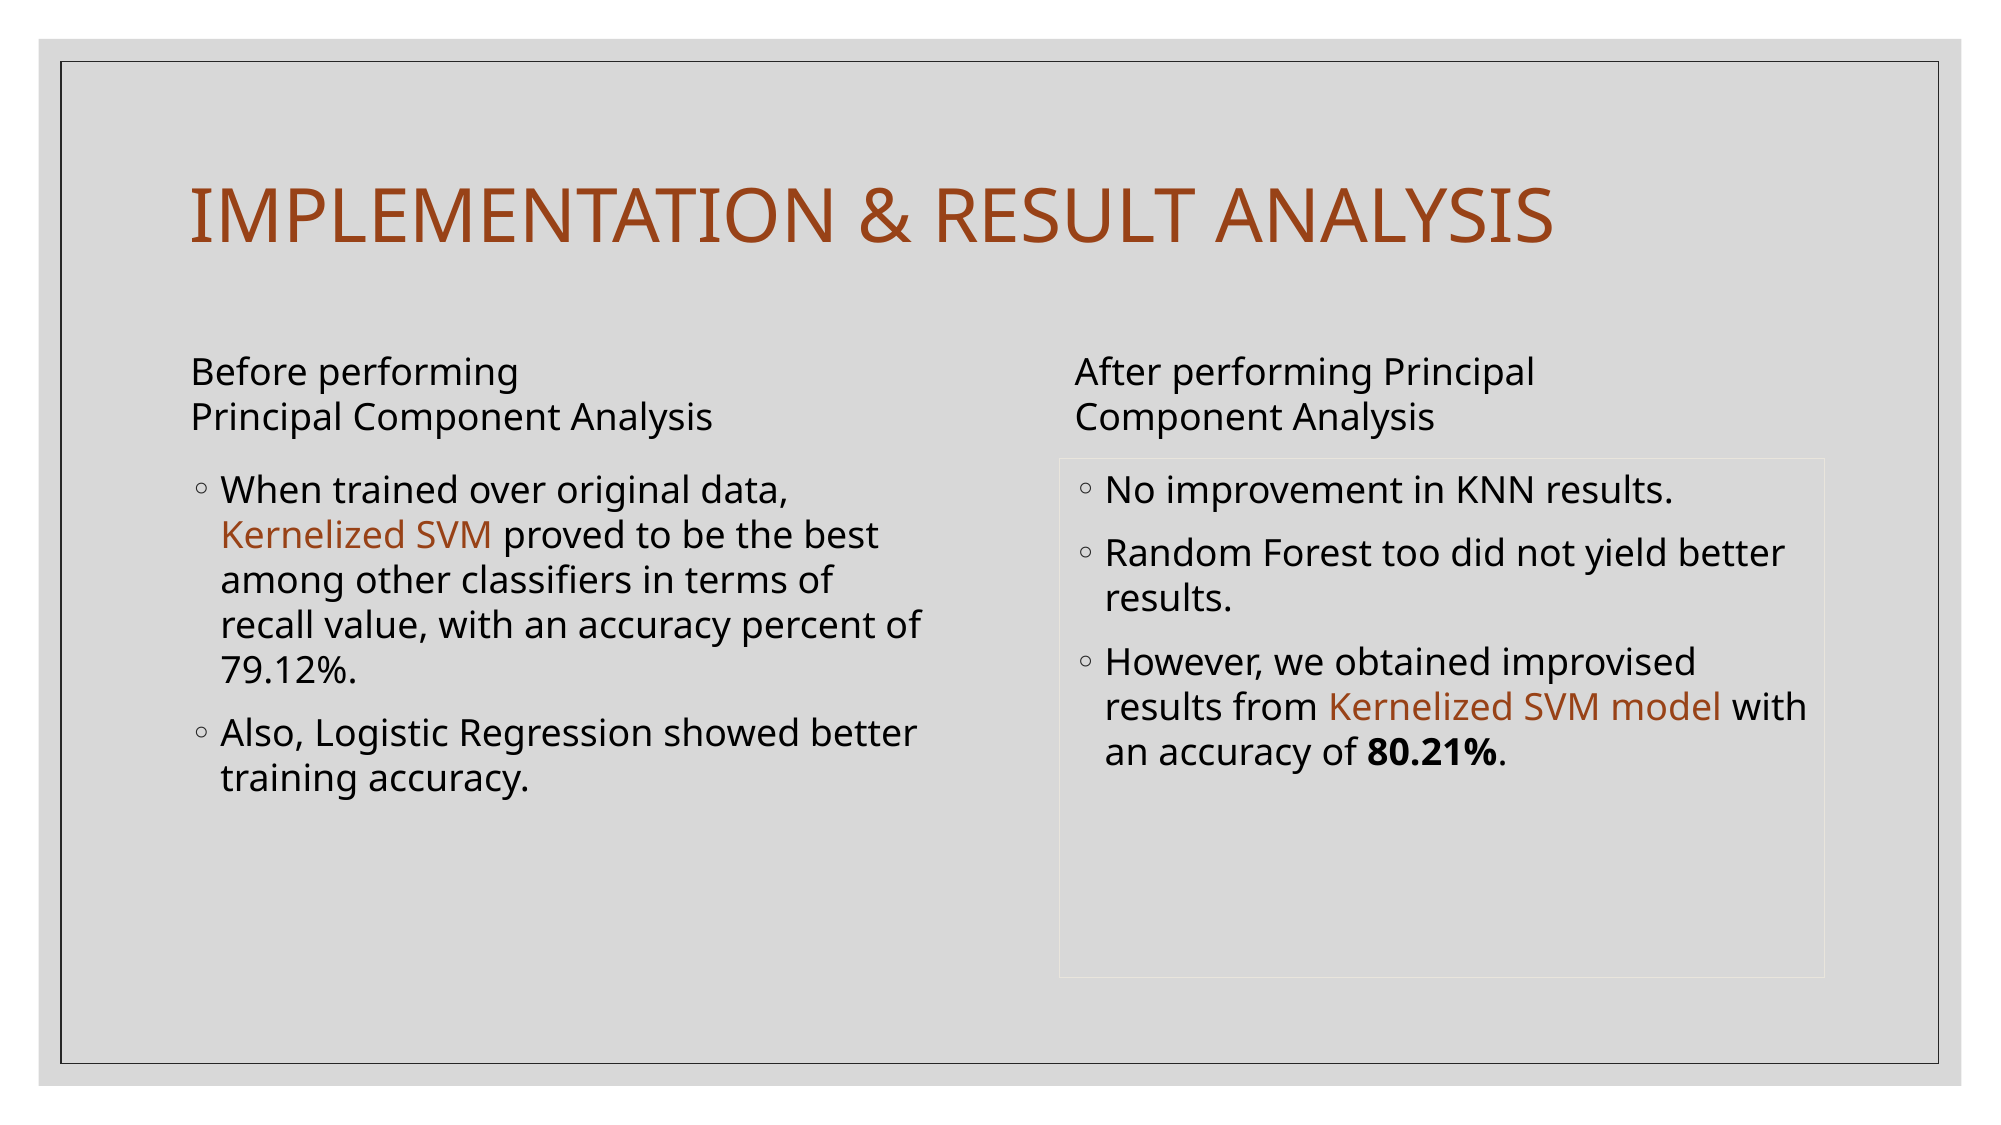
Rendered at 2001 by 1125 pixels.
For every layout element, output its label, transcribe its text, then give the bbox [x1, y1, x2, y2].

title IMPLEMENTATION & RESULT ANALYSIS [174, 105, 1825, 331]
list When trained over original data, Kernelized SVM proved to be the best among other classifiers in terms of recall value, with an accuracy percent of 79.12%. Also, Logistic Regression showed better training accuracy. [175, 458, 941, 978]
list Before performing Principal Component Analysis [175, 340, 941, 446]
list After performing Principal Component Analysis [1059, 340, 1825, 446]
list No improvement in KNN results. Random Forest too did not yield better results. However, we obtained improvised results from Kernelized SVM model with an accuracy of 80.21%. [1059, 458, 1825, 978]
